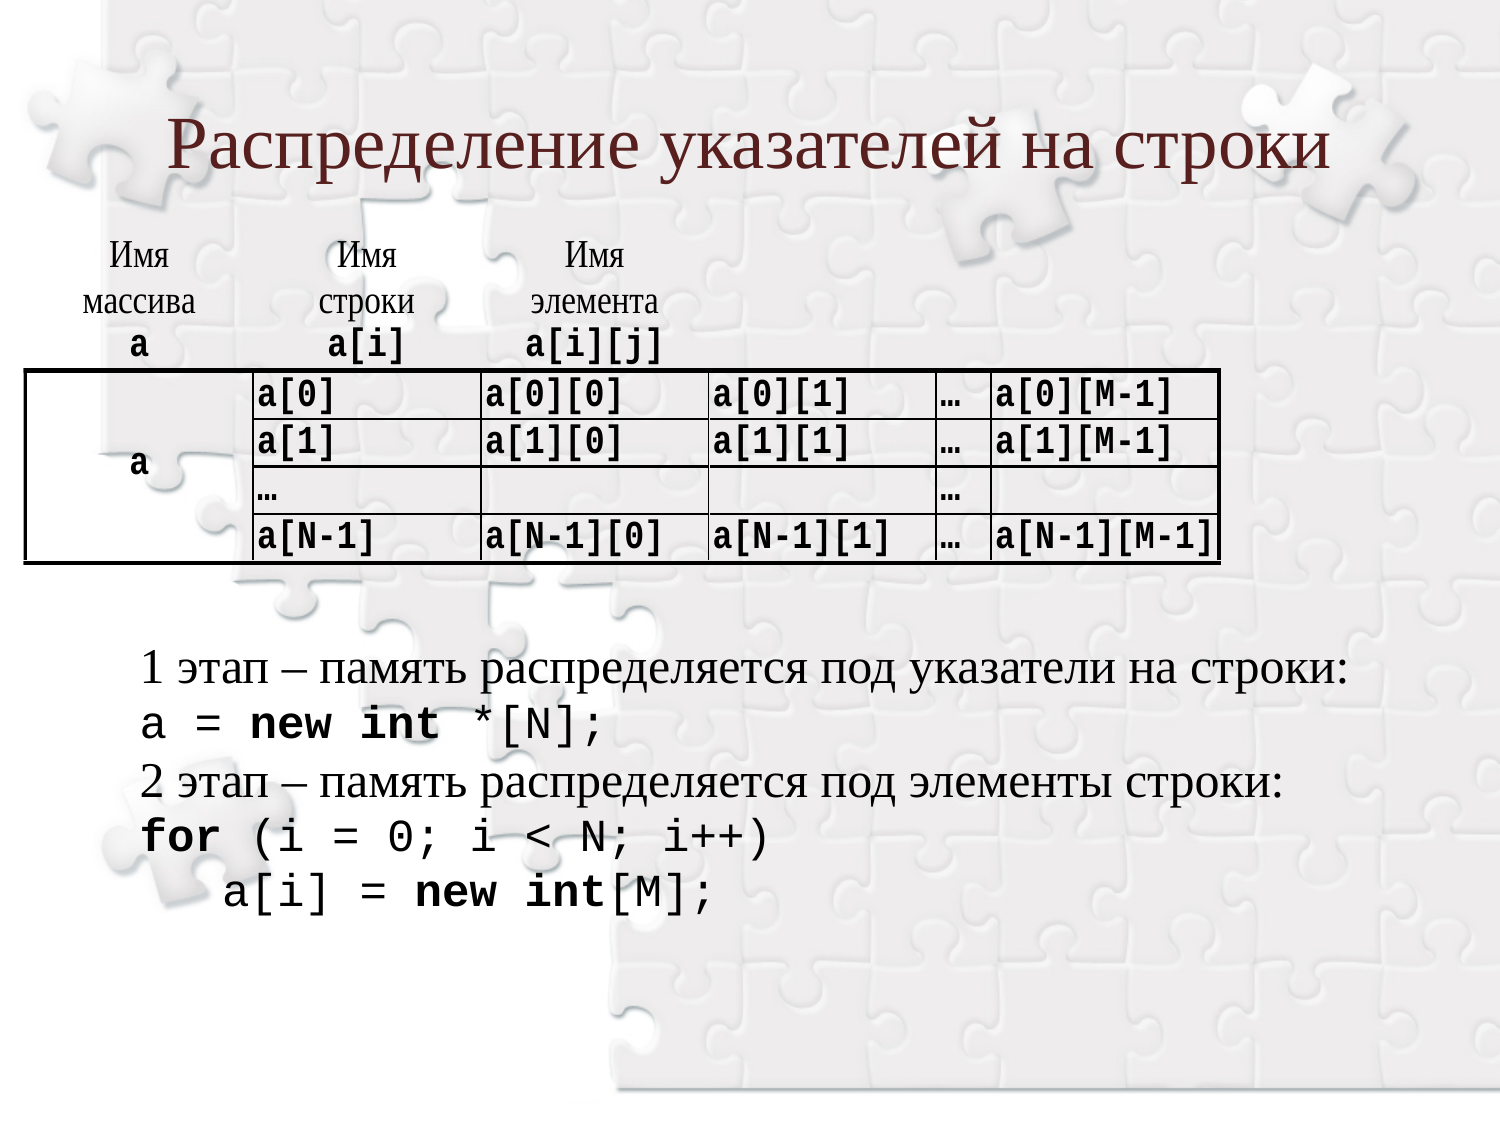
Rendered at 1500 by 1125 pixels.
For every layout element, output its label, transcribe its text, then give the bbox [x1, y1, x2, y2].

picture [0, 0, 1500, 1125]
list 1 этап – память распределяется под указатели на строки: a = new int *[N]; 2 этап – память распределяется под элементы строки: for (i = 0; i < N; i++) a[i] = new int[M]; [64, 655, 1453, 988]
text_box Распределение указателей на строки [17, 45, 1483, 233]
